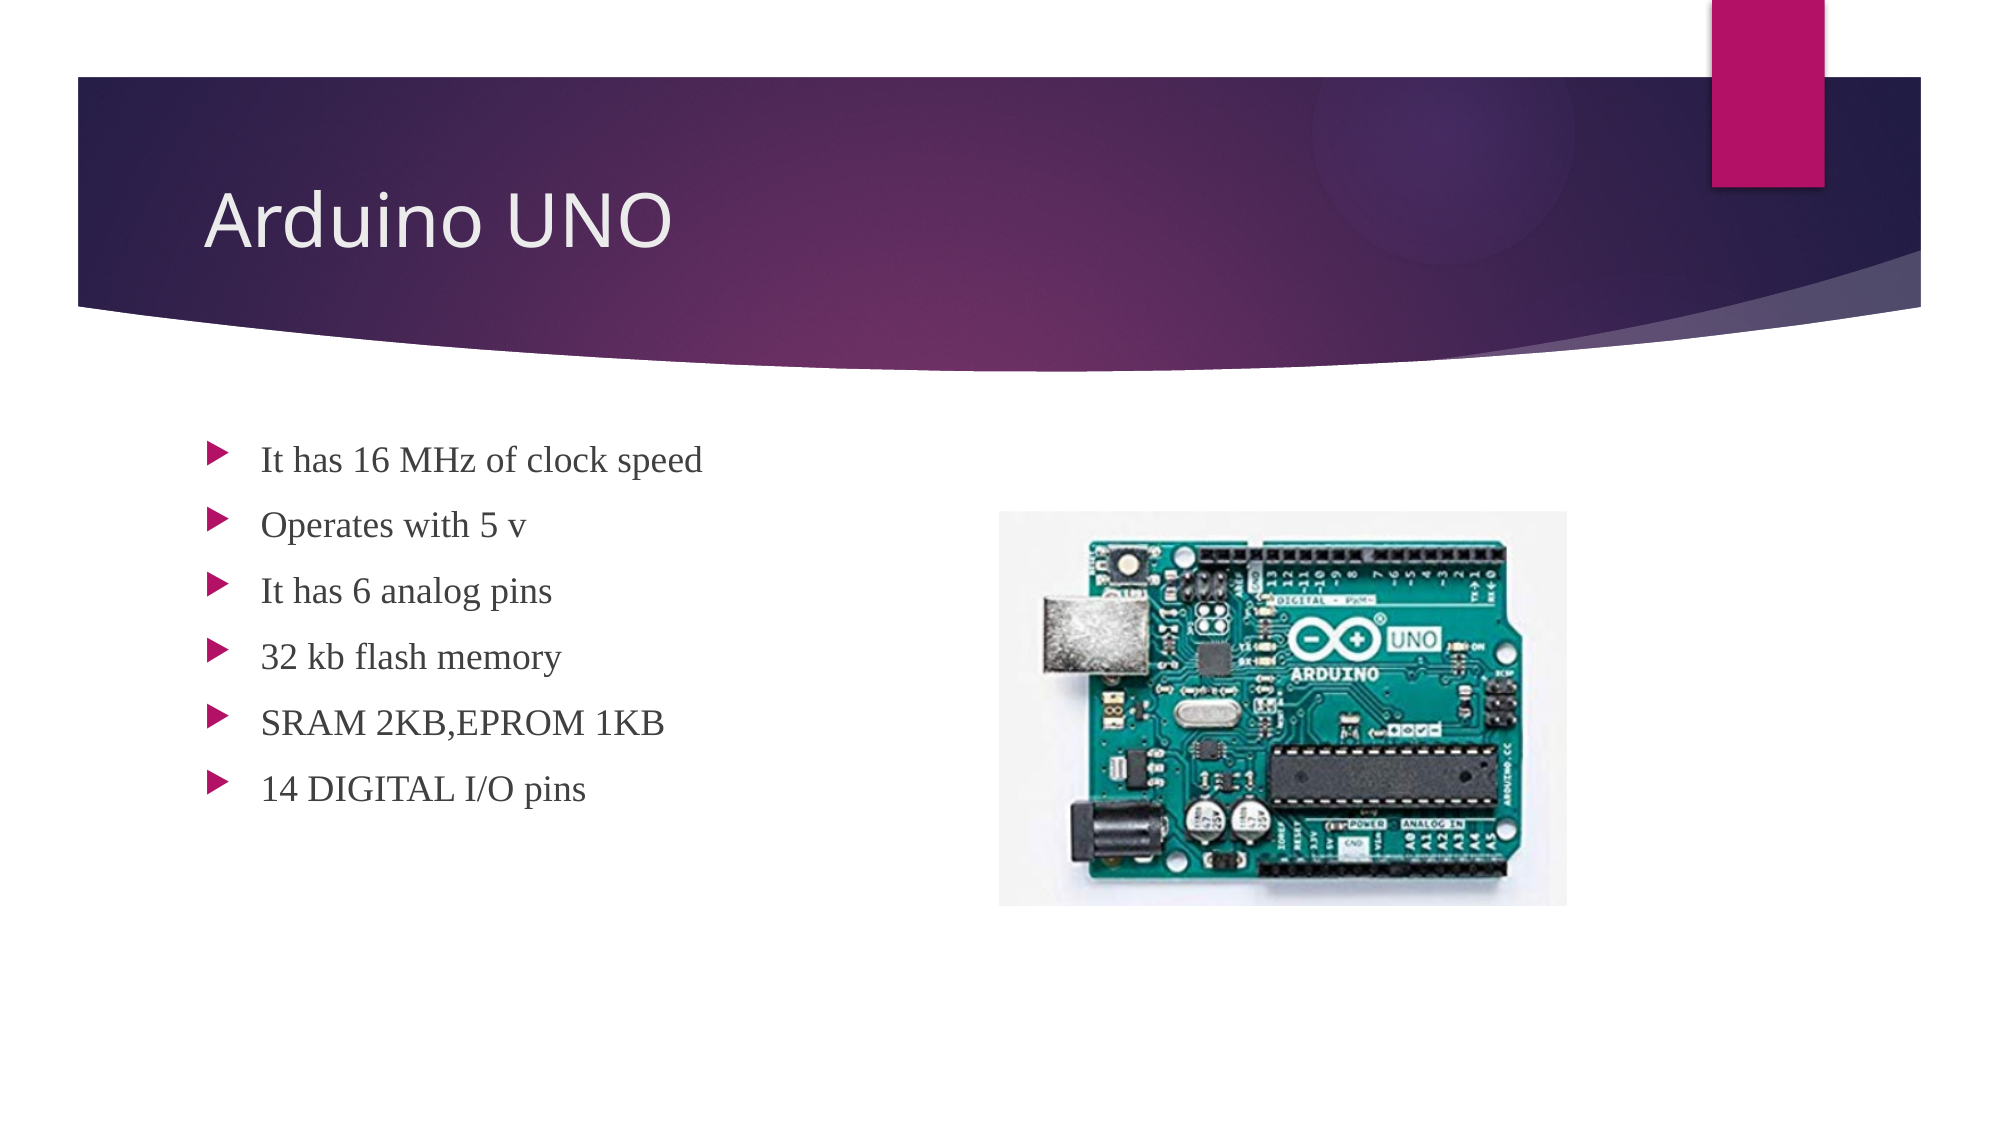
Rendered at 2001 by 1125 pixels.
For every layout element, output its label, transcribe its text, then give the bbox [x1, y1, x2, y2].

list It has 16 MHz of clock speed Operates with 5 v It has 6 analog pins 32 kb flash memory SRAM 2KB,EPROM 1KB 14 DIGITAL I/O pins [189, 427, 1638, 988]
picture [999, 415, 1567, 907]
title Arduino UNO [189, 159, 1627, 276]
